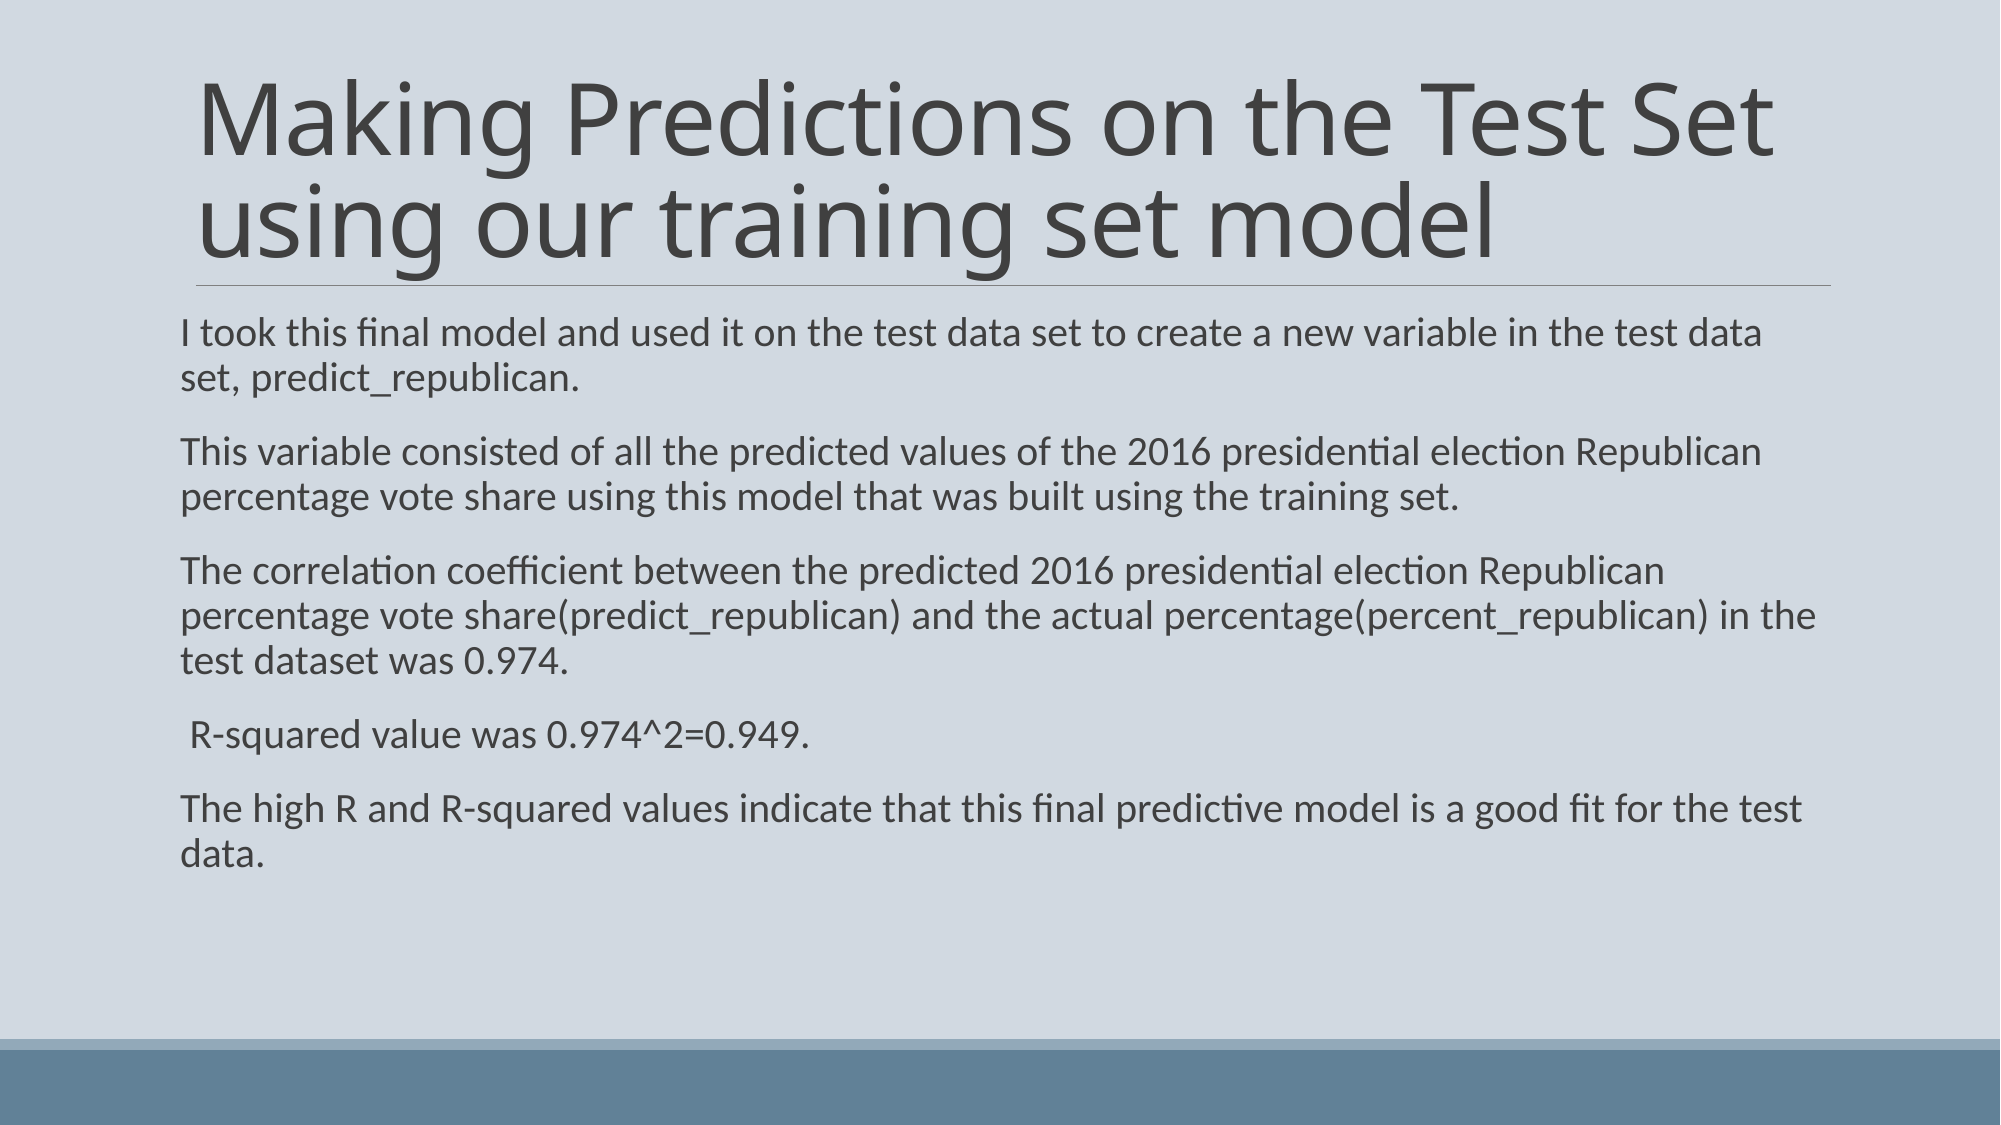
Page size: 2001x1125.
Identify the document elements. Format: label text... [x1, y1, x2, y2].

title Making Predictions on the Test Set using our training set model [180, 47, 1830, 285]
list I took this final model and used it on the test data set to create a new variable in the test data set, predict_republican. This variable consisted of all the predicted values of the 2016 presidential election Republican percentage vote share using this model that was built using the training set. The correlation coefficient between the predicted 2016 presidential election Republican percentage vote share(predict_republican) and the actual percentage(percent_republican) in the test dataset was 0.974. R-squared value was 0.974^2=0.949. The high R and R-squared values indicate that this final predictive model is a good fit for the test data. [180, 302, 1830, 963]
